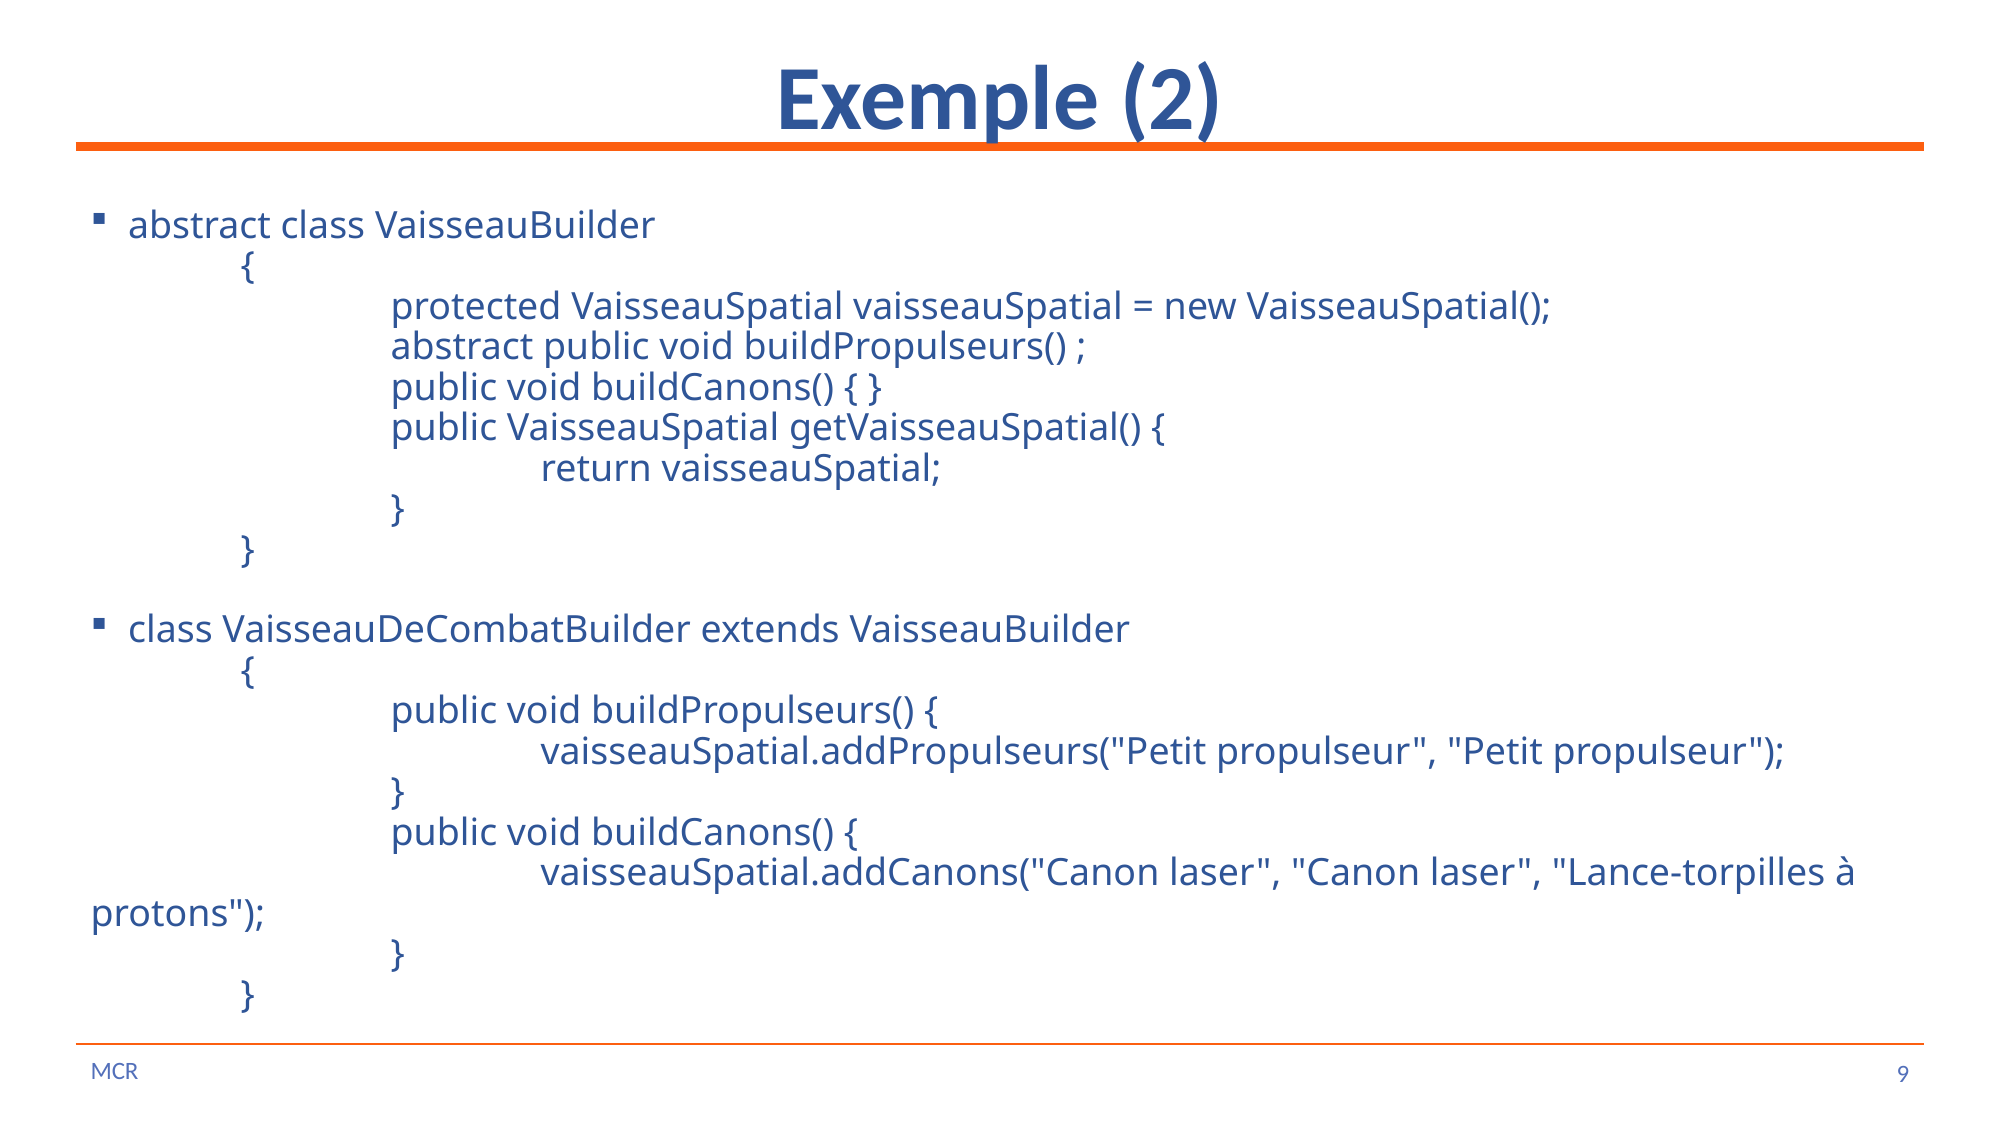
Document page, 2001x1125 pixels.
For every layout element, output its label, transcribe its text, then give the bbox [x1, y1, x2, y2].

slide_number MCR [75, 1039, 526, 1100]
list abstract class VaisseauBuilder { protected VaisseauSpatial vaisseauSpatial = new VaisseauSpatial(); abstract public void buildPropulseurs() ; public void buildCanons() { } public VaisseauSpatial getVaisseauSpatial() { return vaisseauSpatial; } } class VaisseauDeCombatBuilder extends VaisseauBuilder { public void buildPropulseurs() { vaisseauSpatial.addPropulseurs("Petit propulseur", "Petit propulseur"); } public void buildCanons() { vaisseauSpatial.addCanons("Canon laser", "Canon laser", "Lance-torpilles à protons"); } } [75, 198, 1925, 1027]
title Exemple (2) [75, 11, 1925, 188]
slide_number 9 [1474, 1042, 1925, 1103]
